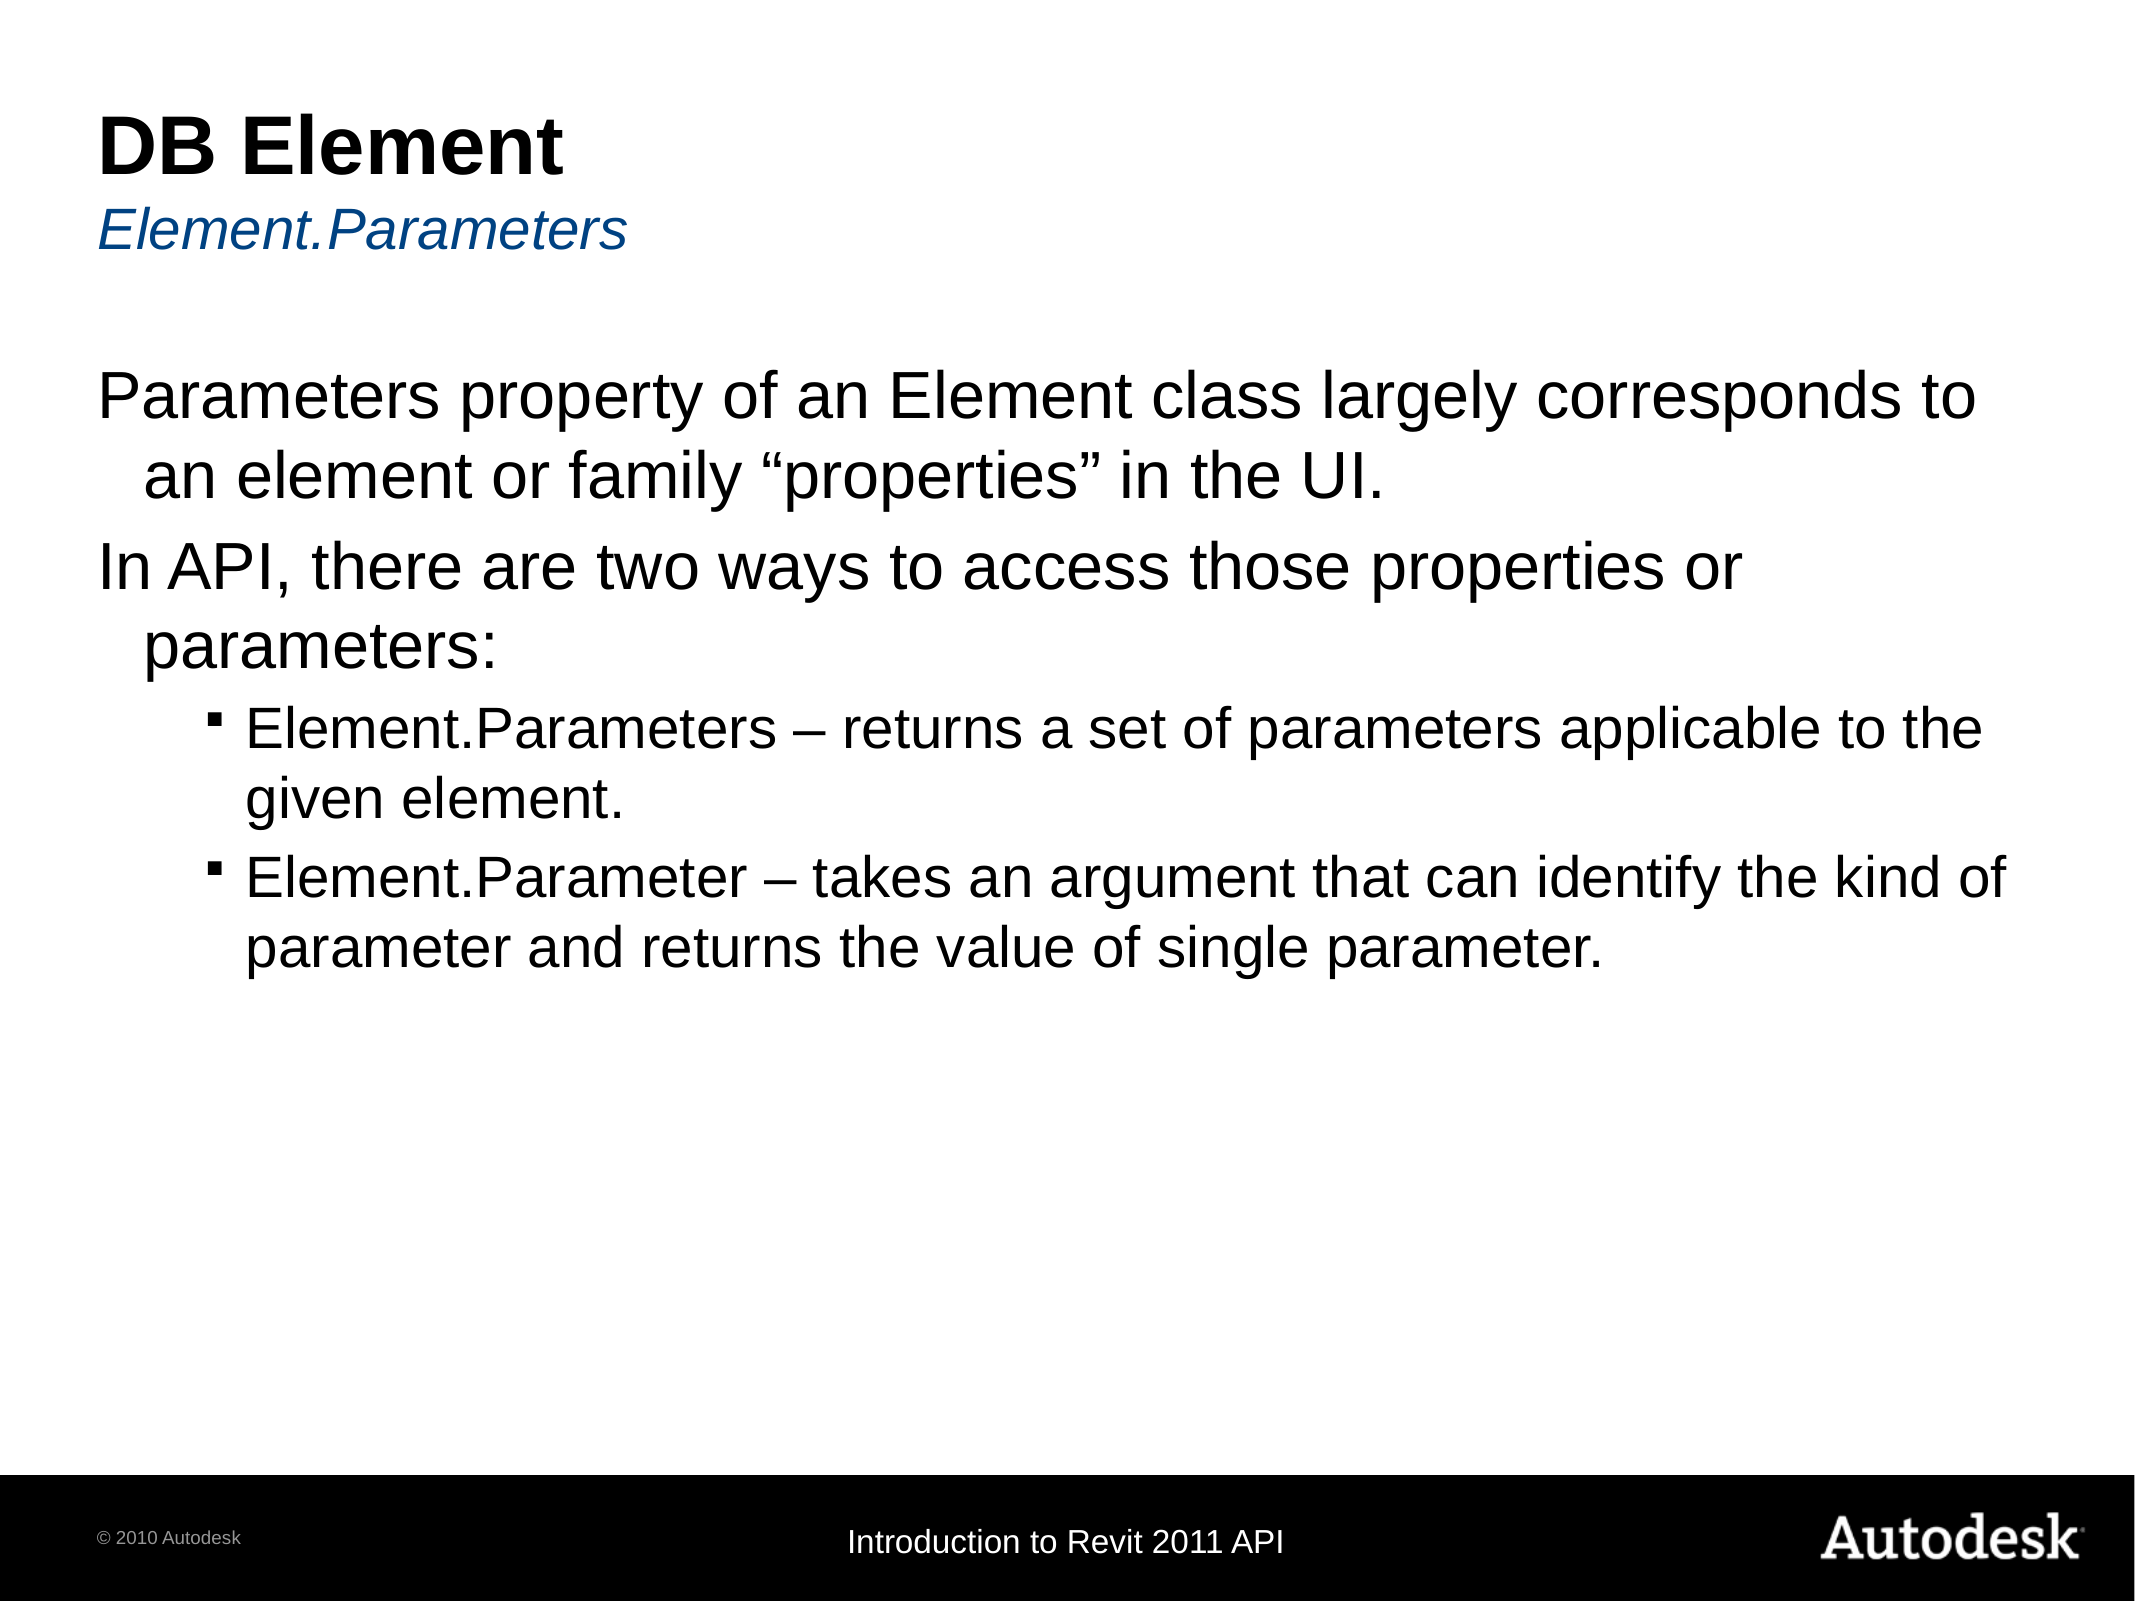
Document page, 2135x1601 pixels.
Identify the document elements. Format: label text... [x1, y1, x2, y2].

picture [0, 1475, 2135, 1601]
list Parameters property of an Element class largely corresponds to an element or family “properties” in the UI. In API, there are two ways to access those properties or parameters: Element.Parameters – returns a set of parameters applicable to the given element. Element.Parameter – takes an argument that can identify the kind of parameter and returns the value of single parameter. [96, 351, 2028, 1452]
title DB Element Element.Parameters [96, 59, 2028, 293]
